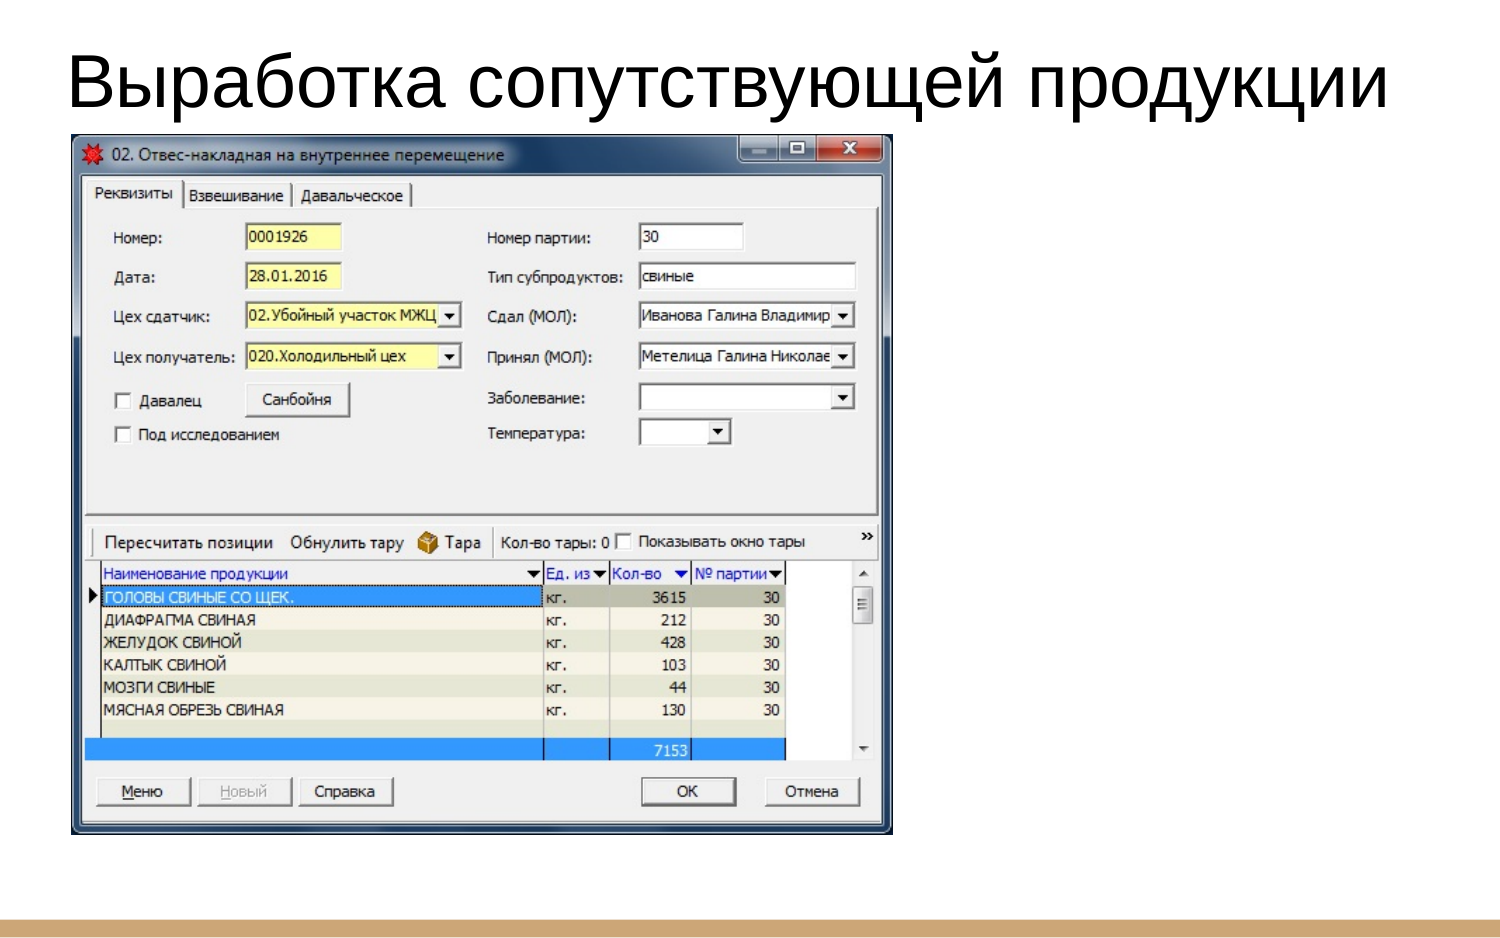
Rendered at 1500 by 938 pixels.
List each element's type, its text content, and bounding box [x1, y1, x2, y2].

picture [71, 134, 893, 835]
title Выработка сопутствующей продукции [51, 57, 1449, 138]
